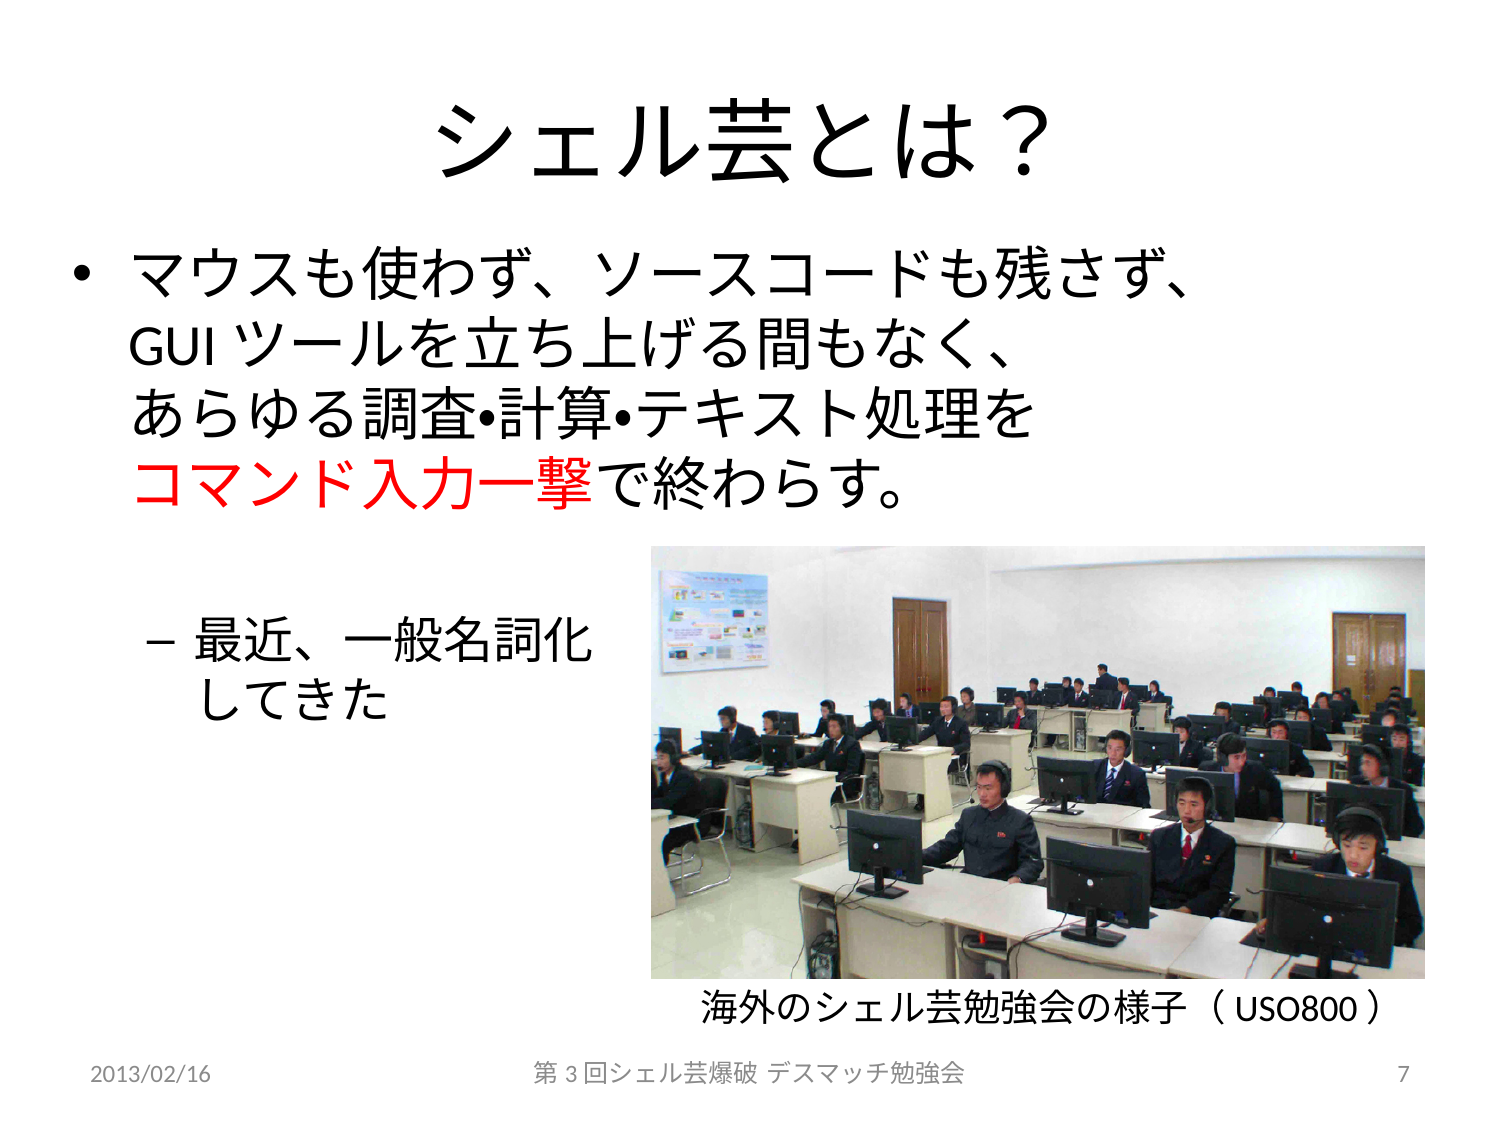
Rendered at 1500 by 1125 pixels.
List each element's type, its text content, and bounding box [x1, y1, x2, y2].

list マウスも使わず、ソースコードも残さず、 GUIツールを立ち上げる間もなく、 あらゆる調査・計算・テキスト処理を コマンド入力一撃で終わらす。 最近、一般名詞化 してきた [56, 230, 1407, 973]
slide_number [75, 1042, 425, 1103]
picture [650, 546, 1426, 979]
title シェル芸とは？ [75, 45, 1425, 233]
footer 第3回シェル芸爆破 デスマッチ勉強会 [512, 1042, 988, 1103]
text_box 海外のシェル芸勉強会の様子（USO800） [685, 988, 1419, 1036]
slide_number 7 [1074, 1042, 1425, 1103]
